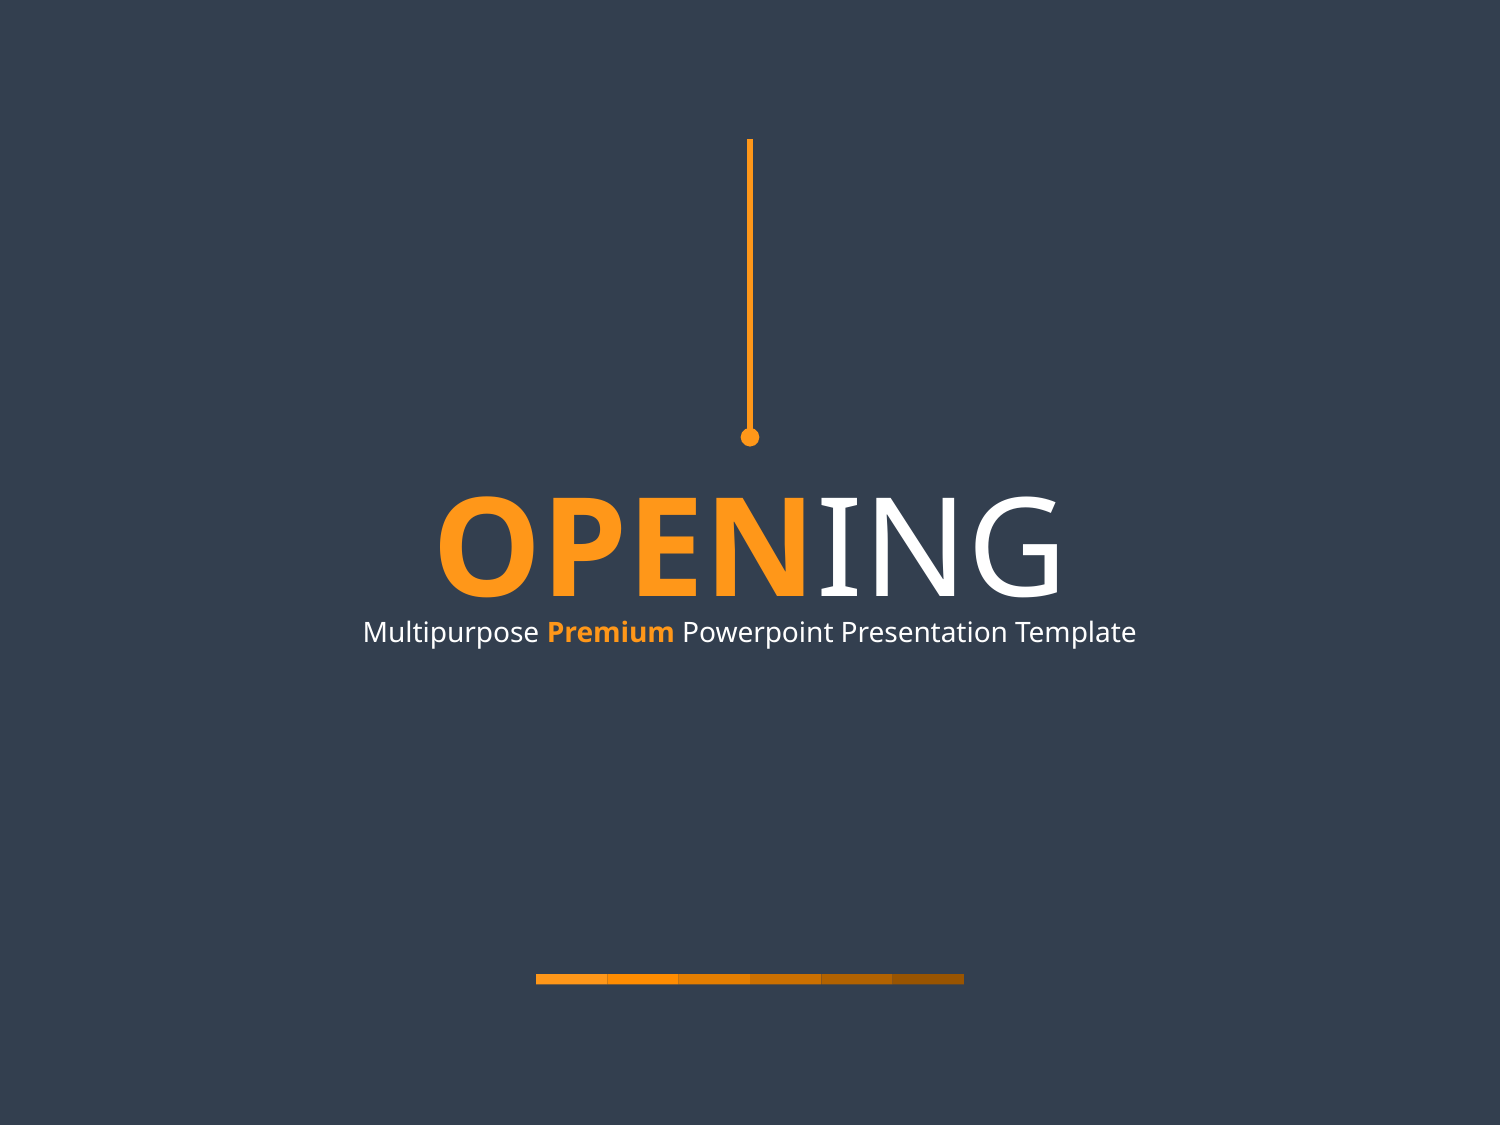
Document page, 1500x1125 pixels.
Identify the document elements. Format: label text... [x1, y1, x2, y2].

text_box Multipurpose Premium Powerpoint Presentation Template [348, 607, 1152, 656]
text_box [536, 974, 964, 985]
text_box OPENING [417, 451, 1083, 607]
